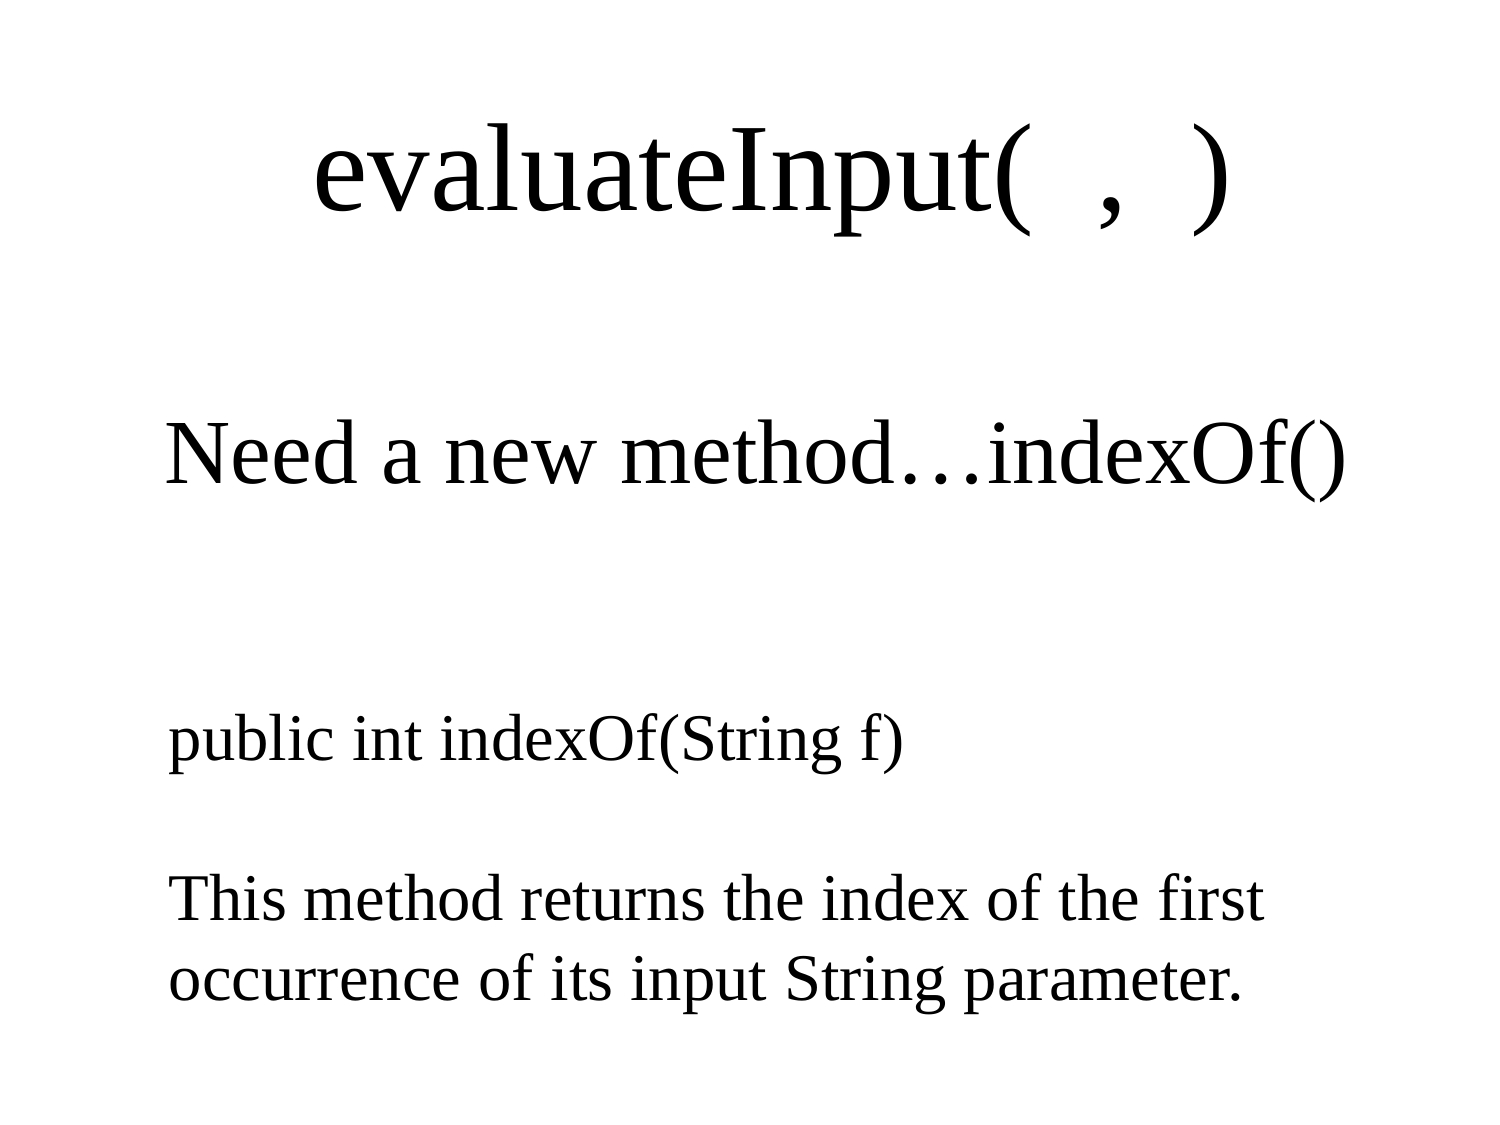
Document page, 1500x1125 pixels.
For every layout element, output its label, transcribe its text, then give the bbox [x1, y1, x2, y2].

text_box evaluateInput( , ) [236, 78, 1309, 285]
text_box public int indexOf(String f) This method returns the index of the first occurrence of its input String parameter. [153, 686, 1299, 1022]
text_box Need a new method…indexOf() [149, 384, 1479, 510]
